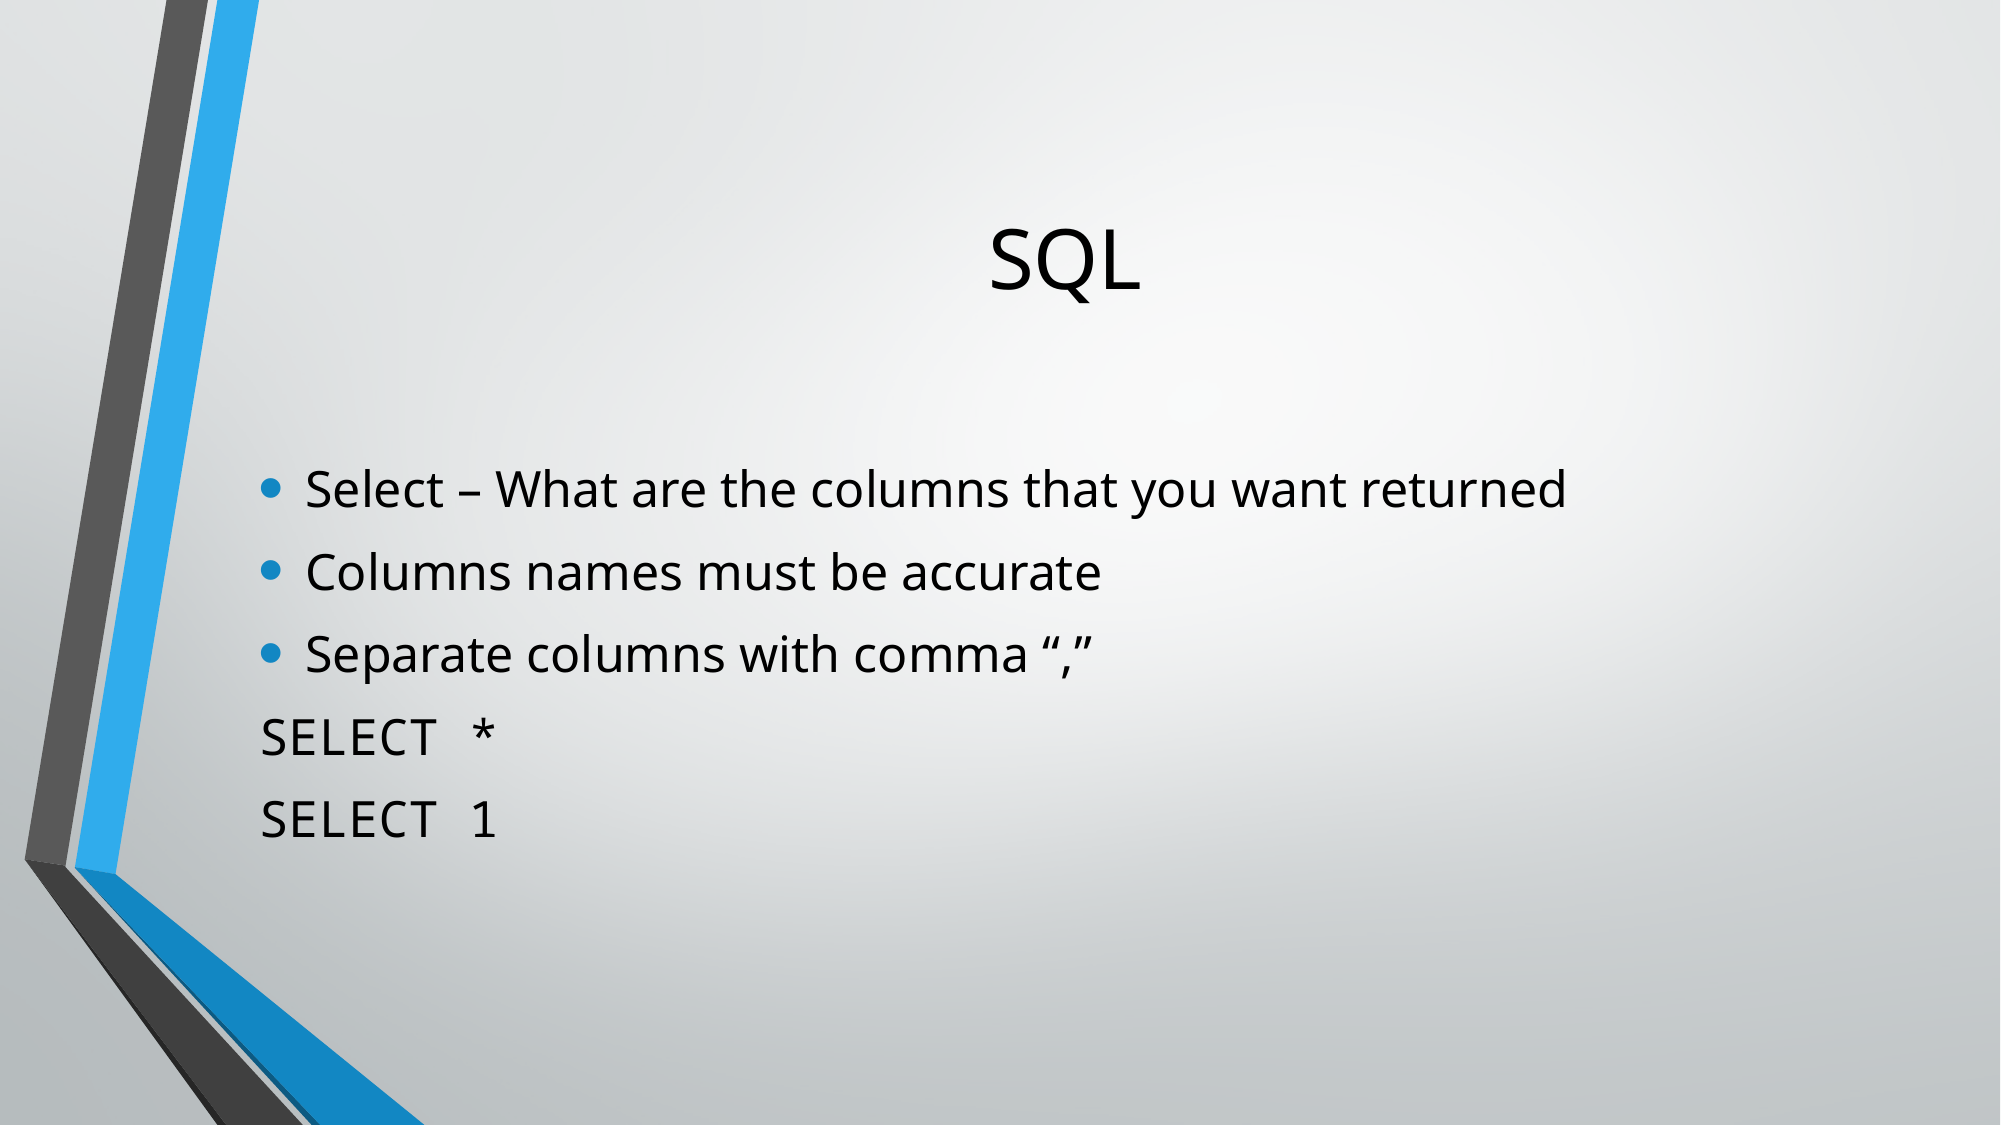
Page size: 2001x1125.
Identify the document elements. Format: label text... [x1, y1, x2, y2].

list Select – What are the columns that you want returned Columns names must be accurate Separate columns with comma “,” SELECT * SELECT 1 [243, 437, 1887, 950]
title SQL [243, 112, 1887, 400]
